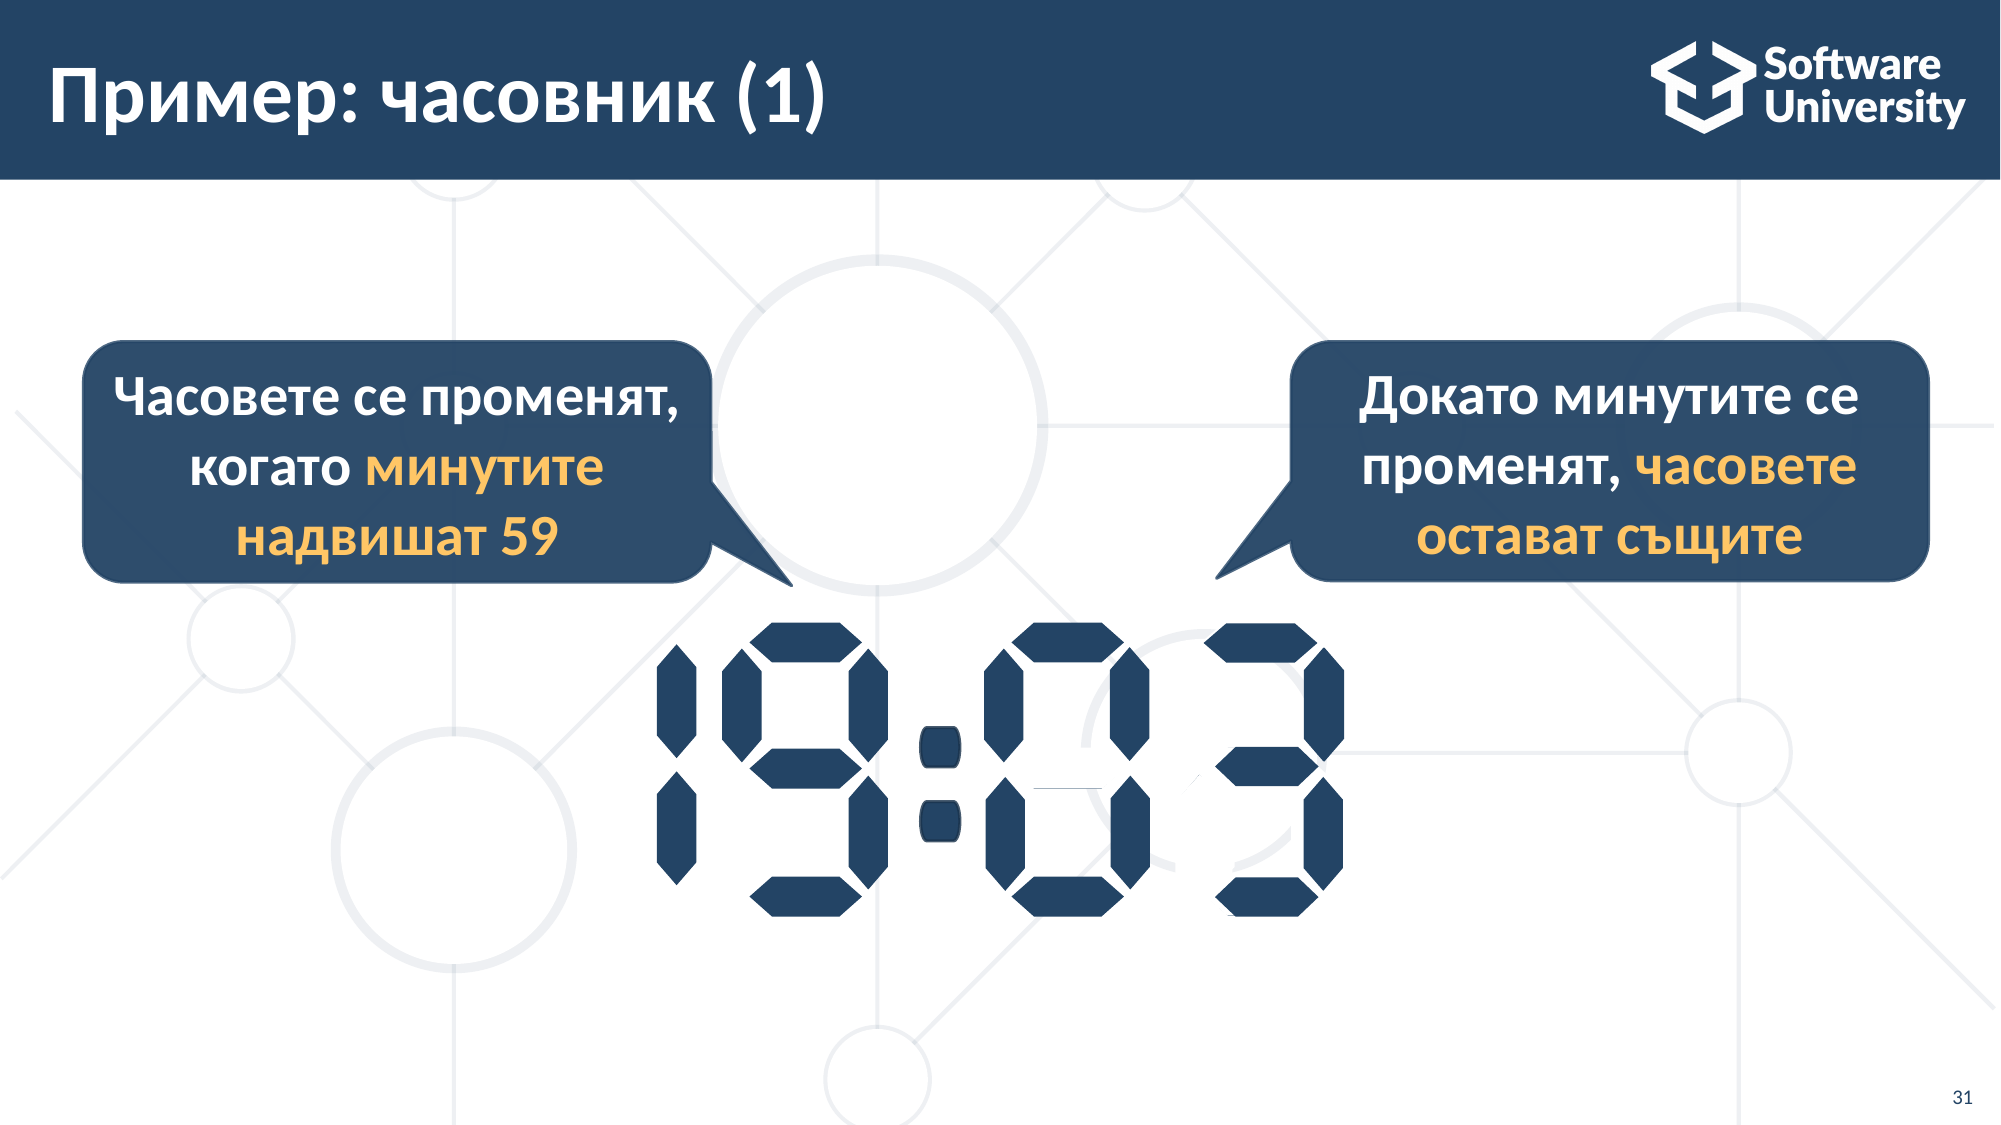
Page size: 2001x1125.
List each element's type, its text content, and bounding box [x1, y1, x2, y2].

picture [1651, 41, 1966, 134]
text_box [1177, 621, 1345, 916]
title Пример: часовник (1) [31, 16, 1625, 162]
text_box Докато минутите се променят, часовете остават същите [1214, 339, 1931, 583]
slide_number 31 [1927, 1067, 1989, 1117]
text_box Часовете се променят, когато минутите надвишат 59 [81, 339, 794, 588]
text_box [656, 621, 1176, 917]
